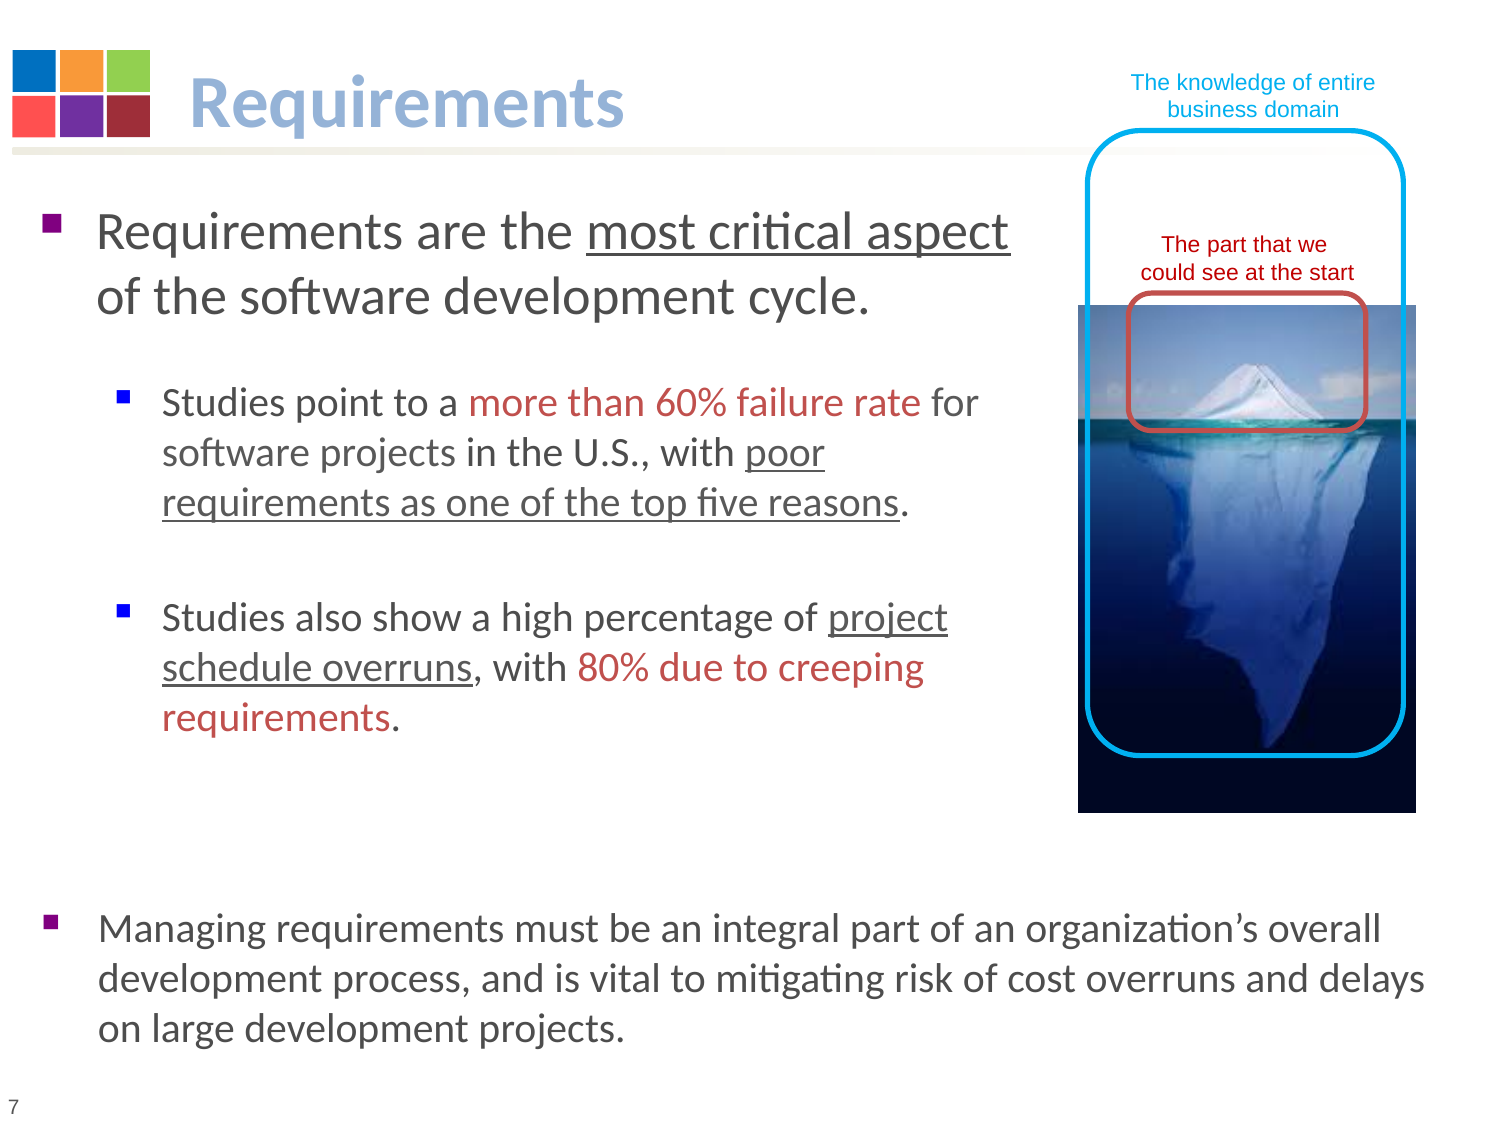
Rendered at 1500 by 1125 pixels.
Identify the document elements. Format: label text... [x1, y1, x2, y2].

list Requirements are the most critical aspect of the software development cycle. Studies point to a more than 60% failure rate for software projects in the U.S., with poor requirements as one of the top five reasons. Studies also show a high percentage of project schedule overruns, with 80% due to creeping requirements. [24, 187, 1050, 725]
title Requirements [174, 47, 1475, 150]
text_box Managing requirements must be an integral part of an organization’s overall development process, and is vital to mitigating risk of cost overruns and delays on large development projects. [26, 893, 1462, 1063]
picture [1078, 305, 1084, 419]
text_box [1087, 59, 1404, 756]
picture [1078, 305, 1417, 813]
